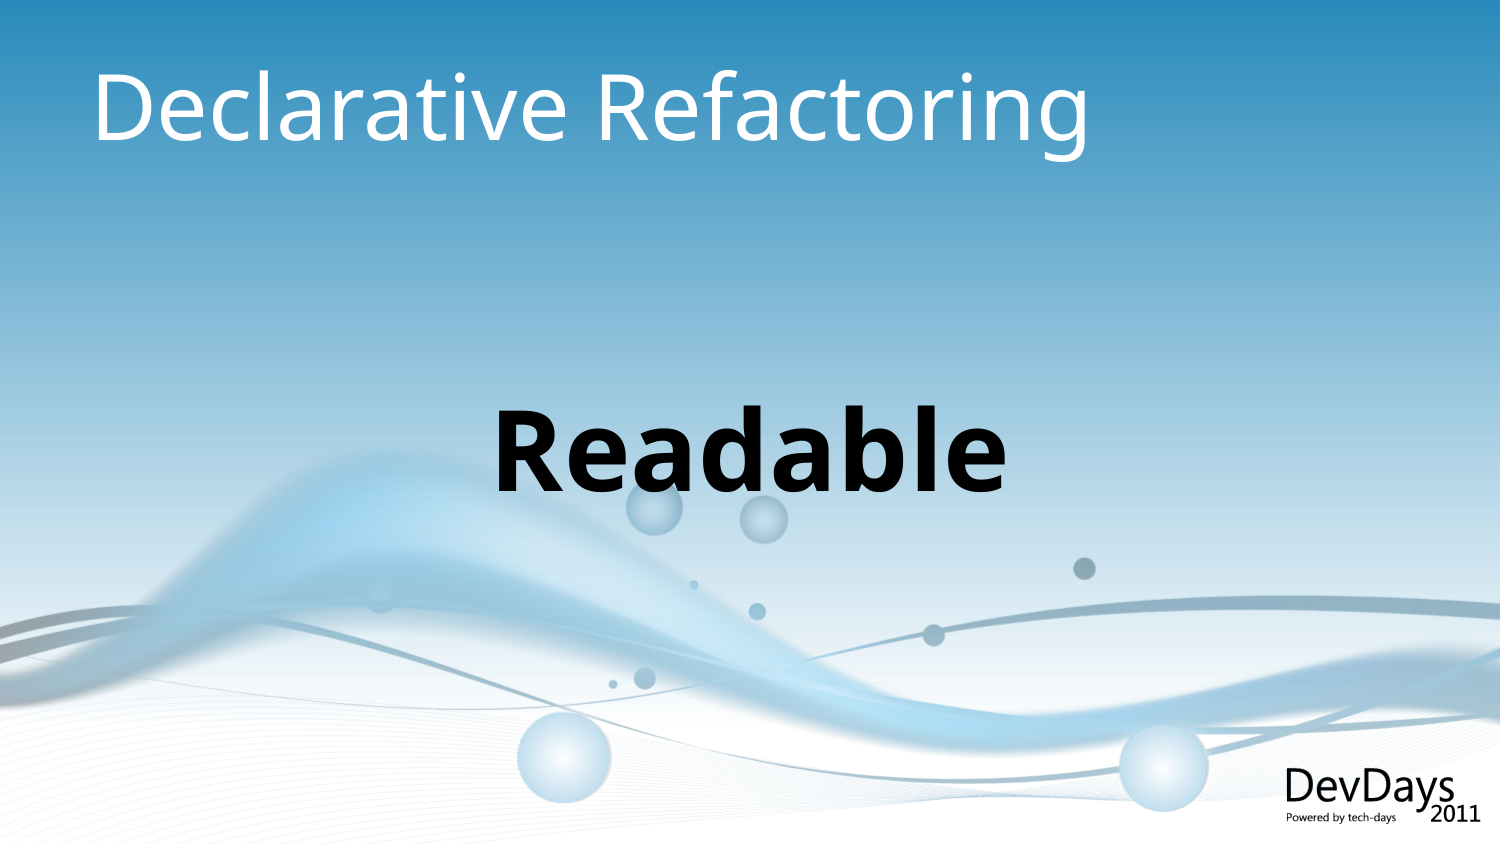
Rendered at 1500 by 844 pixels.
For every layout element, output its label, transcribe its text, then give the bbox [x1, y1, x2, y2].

text_box Readable [0, 371, 1500, 522]
picture [0, 0, 1500, 371]
picture [0, 522, 1500, 844]
title Declarative Refactoring [75, 33, 1425, 175]
